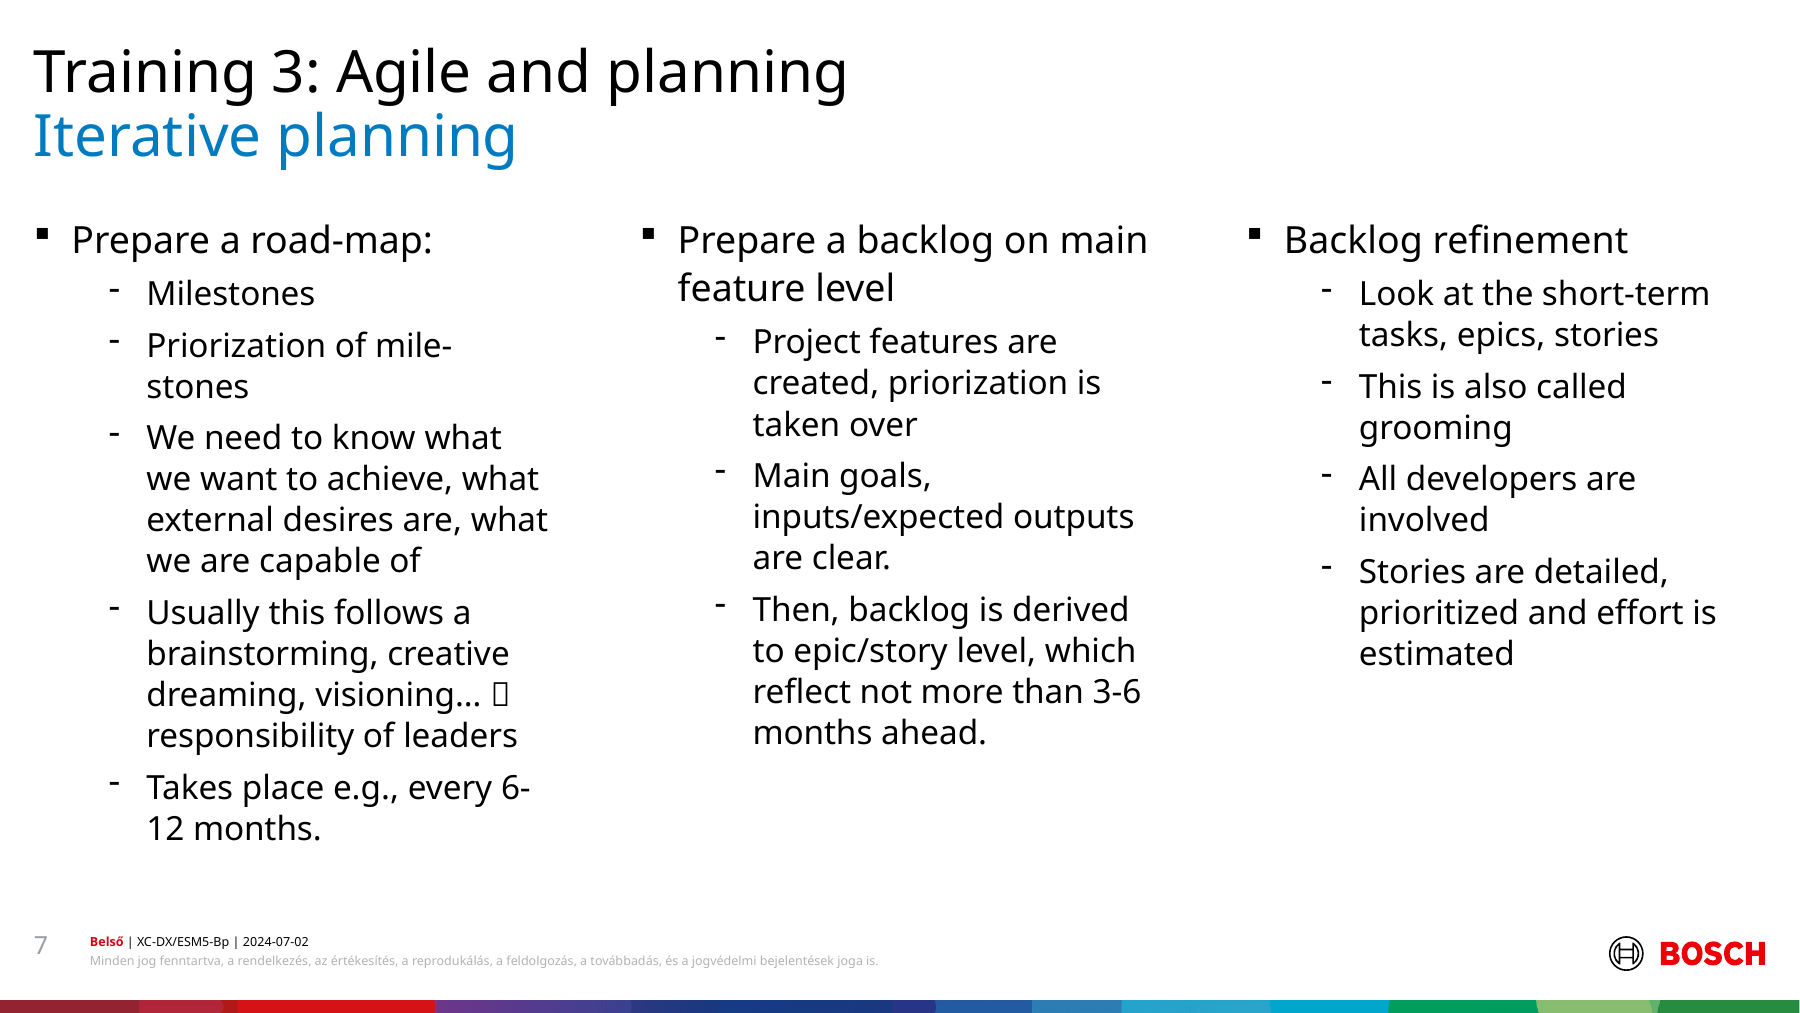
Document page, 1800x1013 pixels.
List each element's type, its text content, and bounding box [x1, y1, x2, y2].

list Prepare a backlog on main feature level Project features are created, priorization is taken over Main goals, inputs/expected outputs are clear. Then, backlog is derived to epic/story level, which reflect not more than 3-6 months ahead. [639, 212, 1160, 909]
list Prepare a road-map: Milestones Priorization of mile-stones We need to know what we want to achieve, what external desires are, what we are capable of Usually this follows a brainstorming, creative dreaming, visioning…  responsibility of leaders Takes place e.g., every 6-12 months. [33, 212, 554, 909]
list Backlog refinement Look at the short-term tasks, epics, stories This is also called grooming All developers are involved Stories are detailed, prioritized and effort is estimated [1246, 212, 1766, 909]
picture [0, 1000, 1270, 1013]
slide_number 7 [33, 929, 81, 997]
picture [1388, 1000, 1800, 1013]
title Iterative planning [33, 106, 1766, 171]
list Training 3: Agile and planning [33, 42, 1766, 106]
